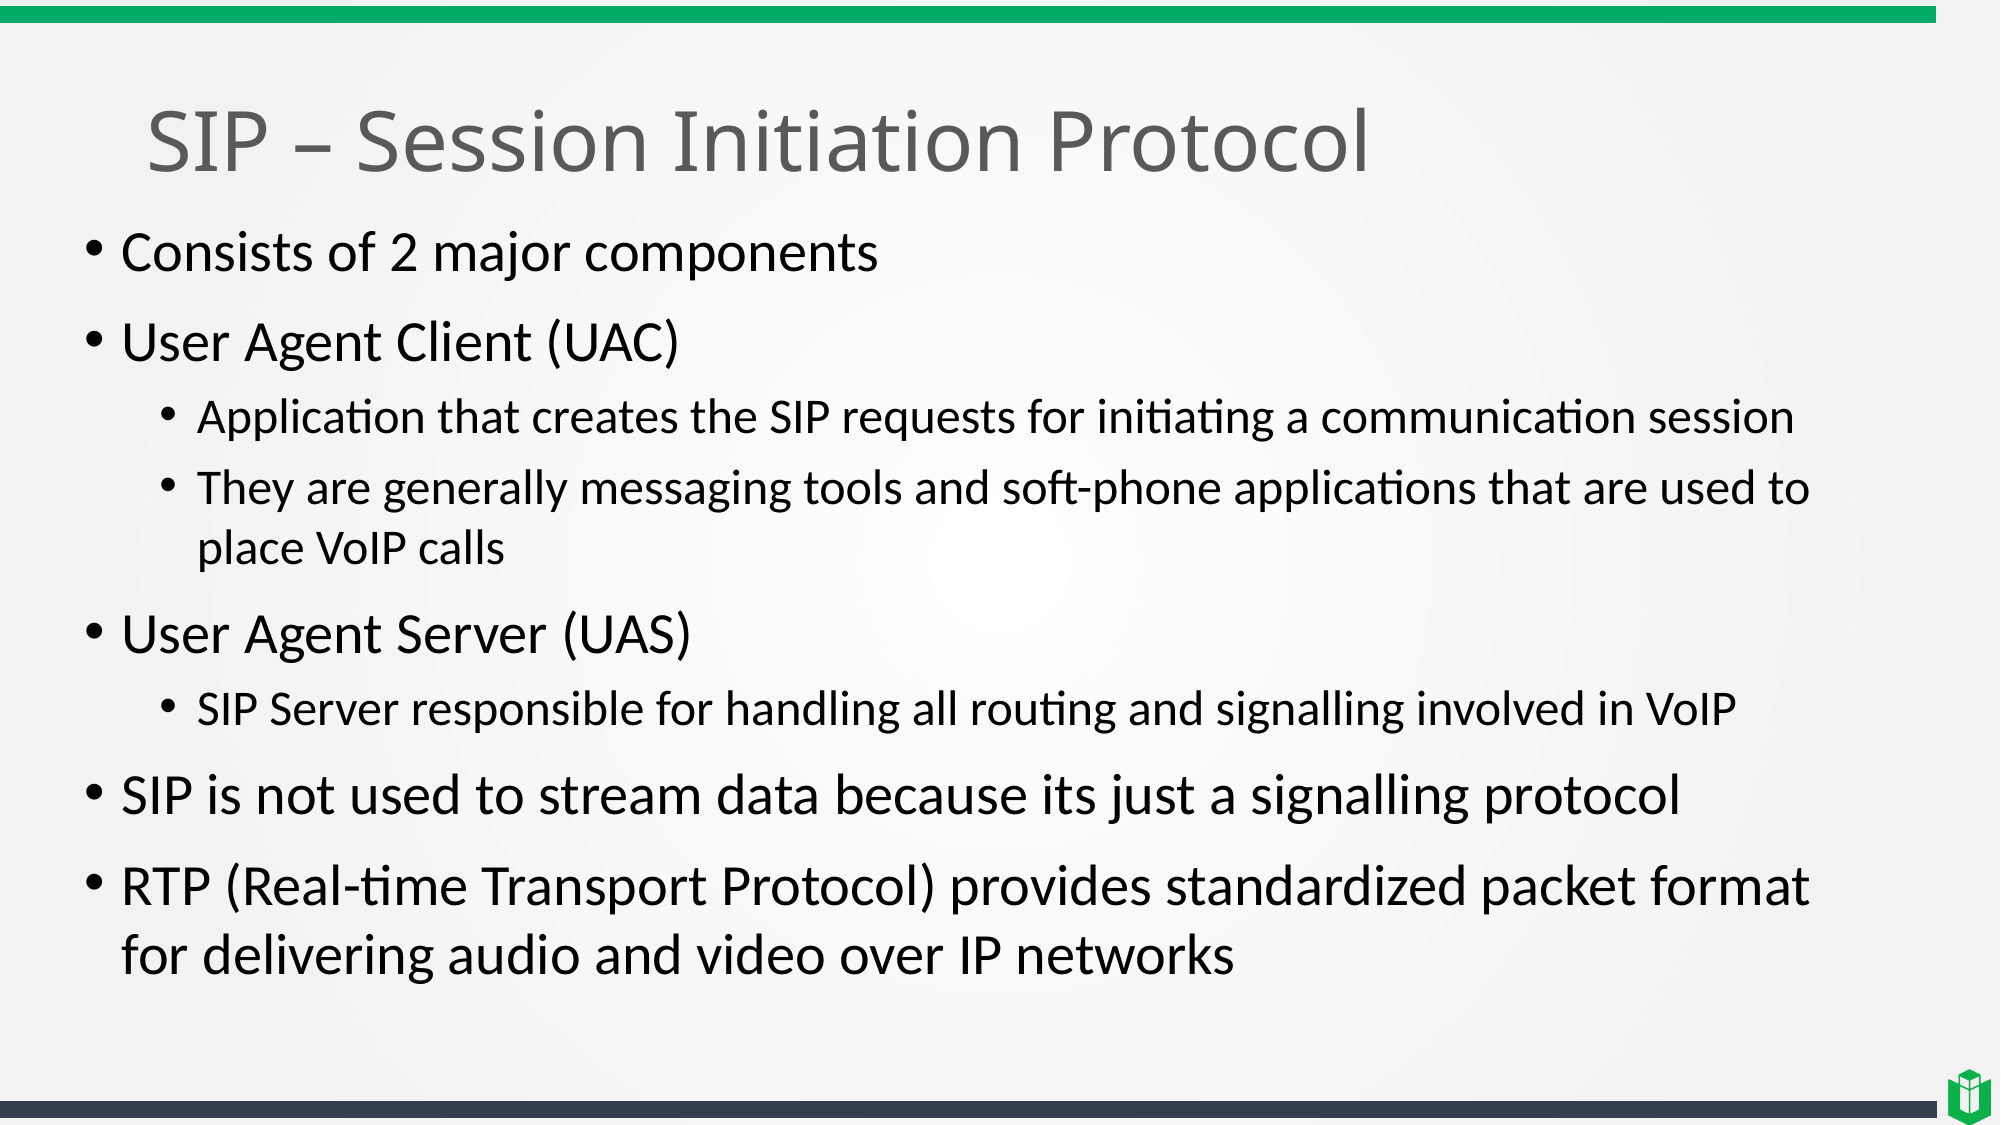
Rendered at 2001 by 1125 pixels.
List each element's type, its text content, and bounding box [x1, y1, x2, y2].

title SIP – Session Initiation Protocol [131, 84, 1886, 206]
picture [1945, 1068, 1992, 1125]
text_box Consists of 2 major components User Agent Client (UAC) Application that creates the SIP requests for initiating a communication session They are generally messaging tools and soft-phone applications that are used to place VoIP calls User Agent Server (UAS) SIP Server responsible for handling all routing and signalling involved in VoIP SIP is not used to stream data because its just a signalling protocol RTP (Real-time Transport Protocol) provides standardized packet format for delivering audio and video over IP networks [69, 205, 1870, 1056]
